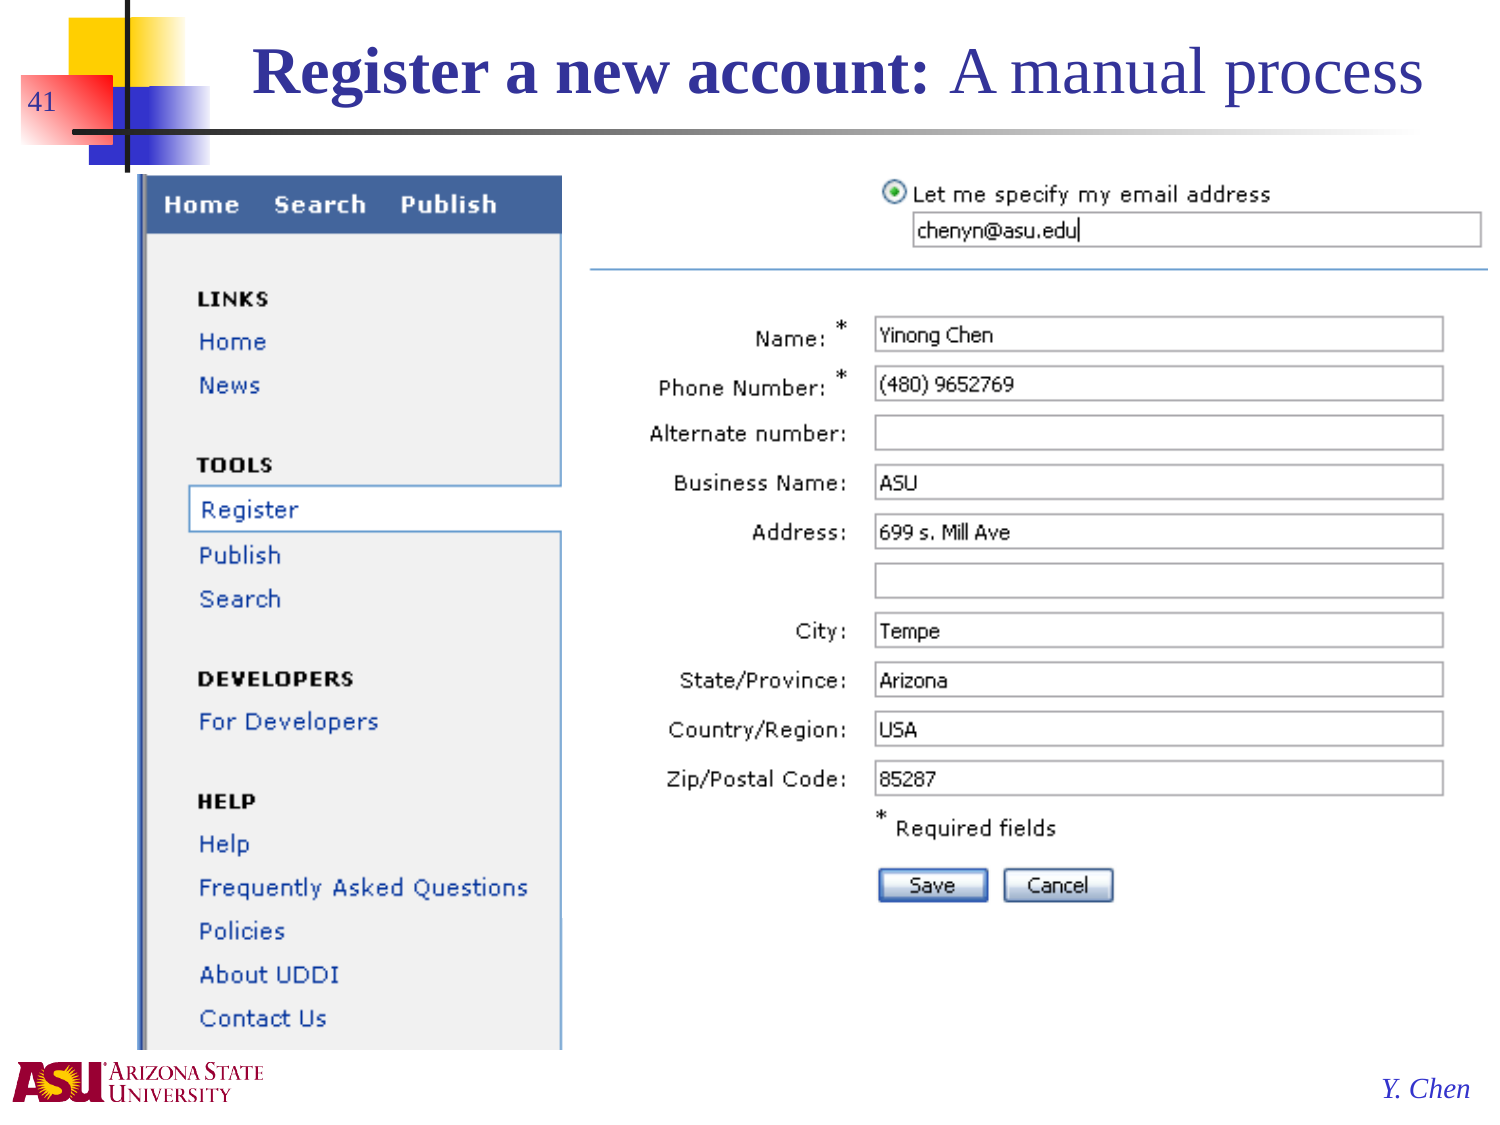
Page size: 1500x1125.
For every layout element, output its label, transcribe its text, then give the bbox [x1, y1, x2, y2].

slide_number 41 [12, 49, 113, 126]
title Register a new account: A manual process [237, 12, 1488, 115]
picture [12, 1062, 263, 1102]
picture [137, 174, 1488, 1051]
